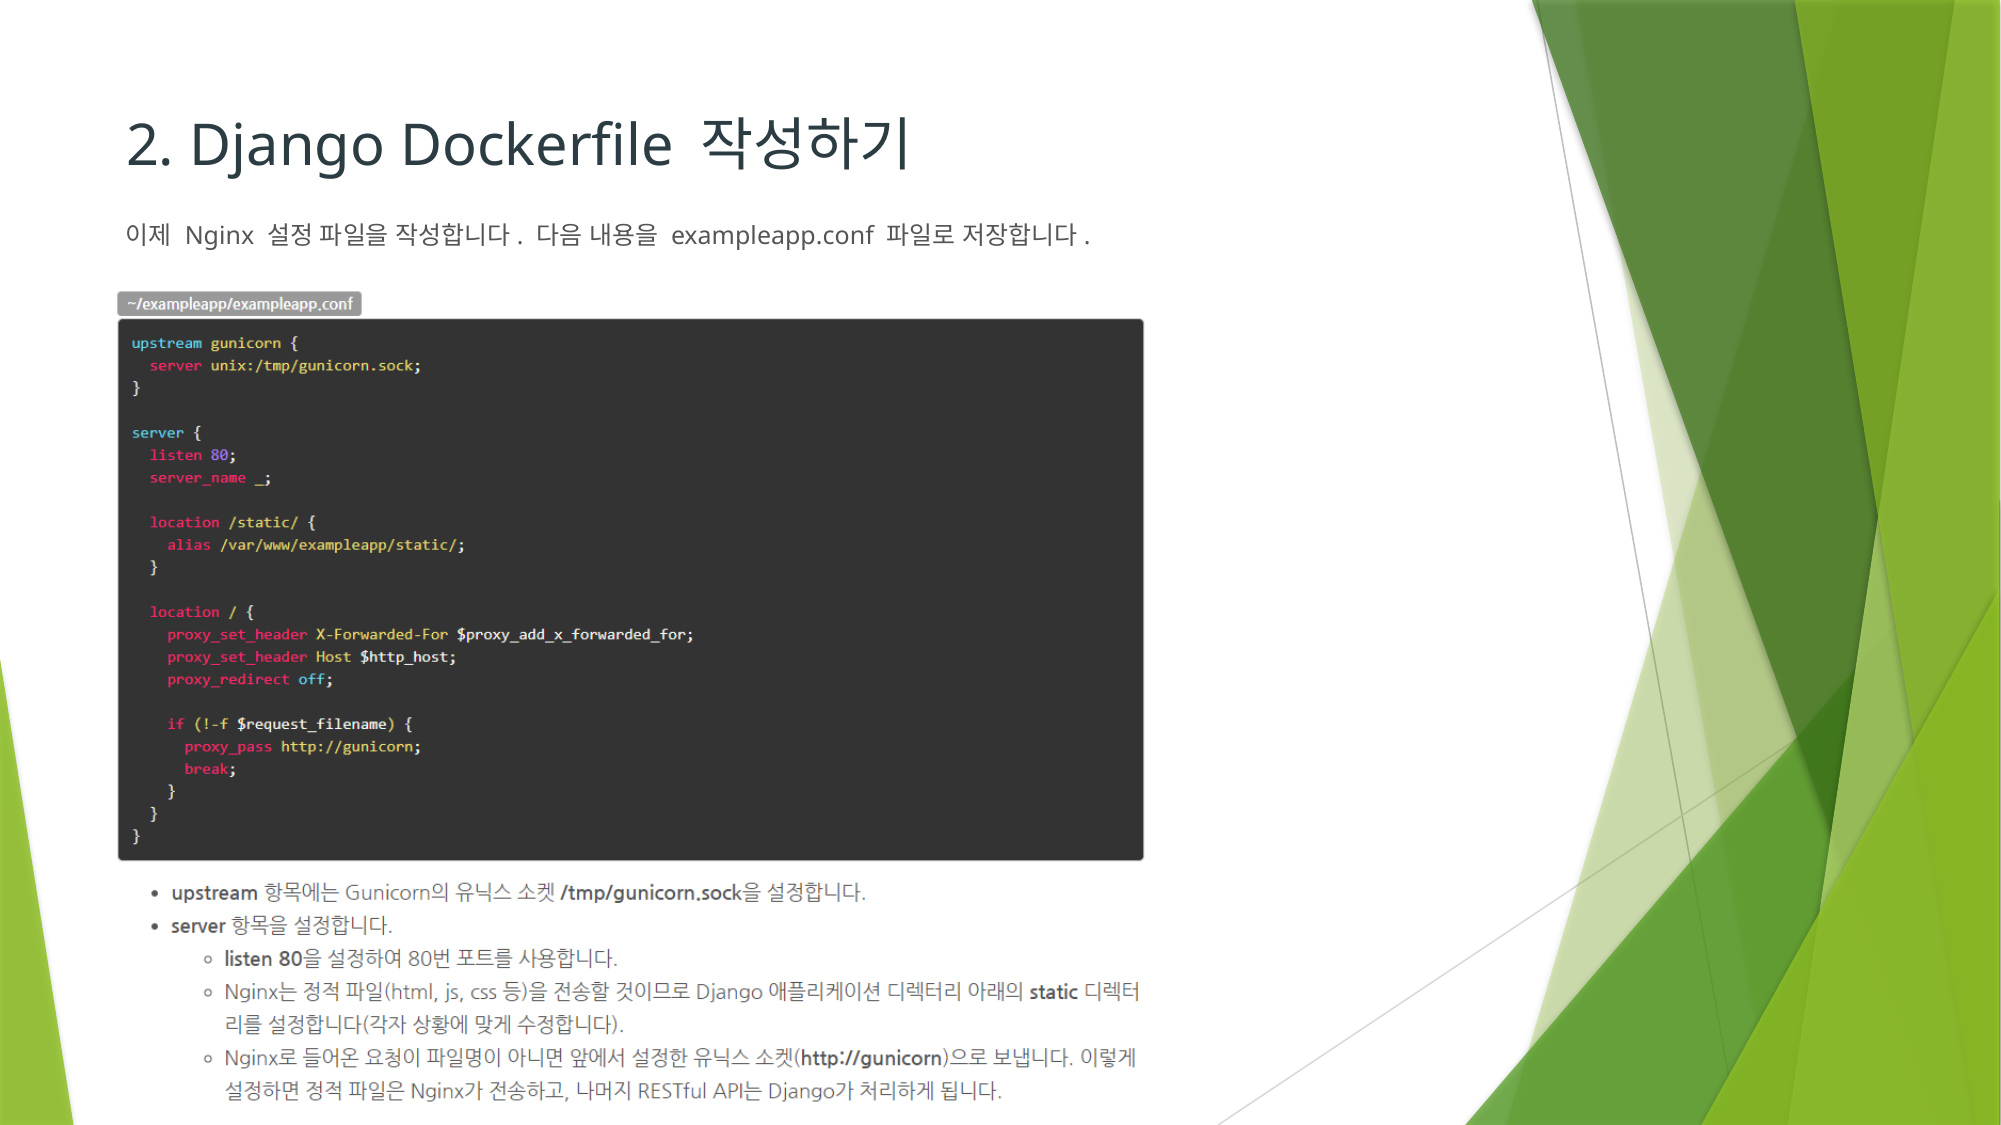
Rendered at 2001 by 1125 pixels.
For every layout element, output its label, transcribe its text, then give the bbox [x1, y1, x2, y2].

title 2. Django Dockerfile 작성하기 [111, 99, 1781, 185]
picture [110, 284, 1155, 1110]
text_box 이제 Nginx 설정 파일을 작성합니다. 다음 내용을 exampleapp.conf 파일로 저장합니다. [111, 212, 1886, 257]
